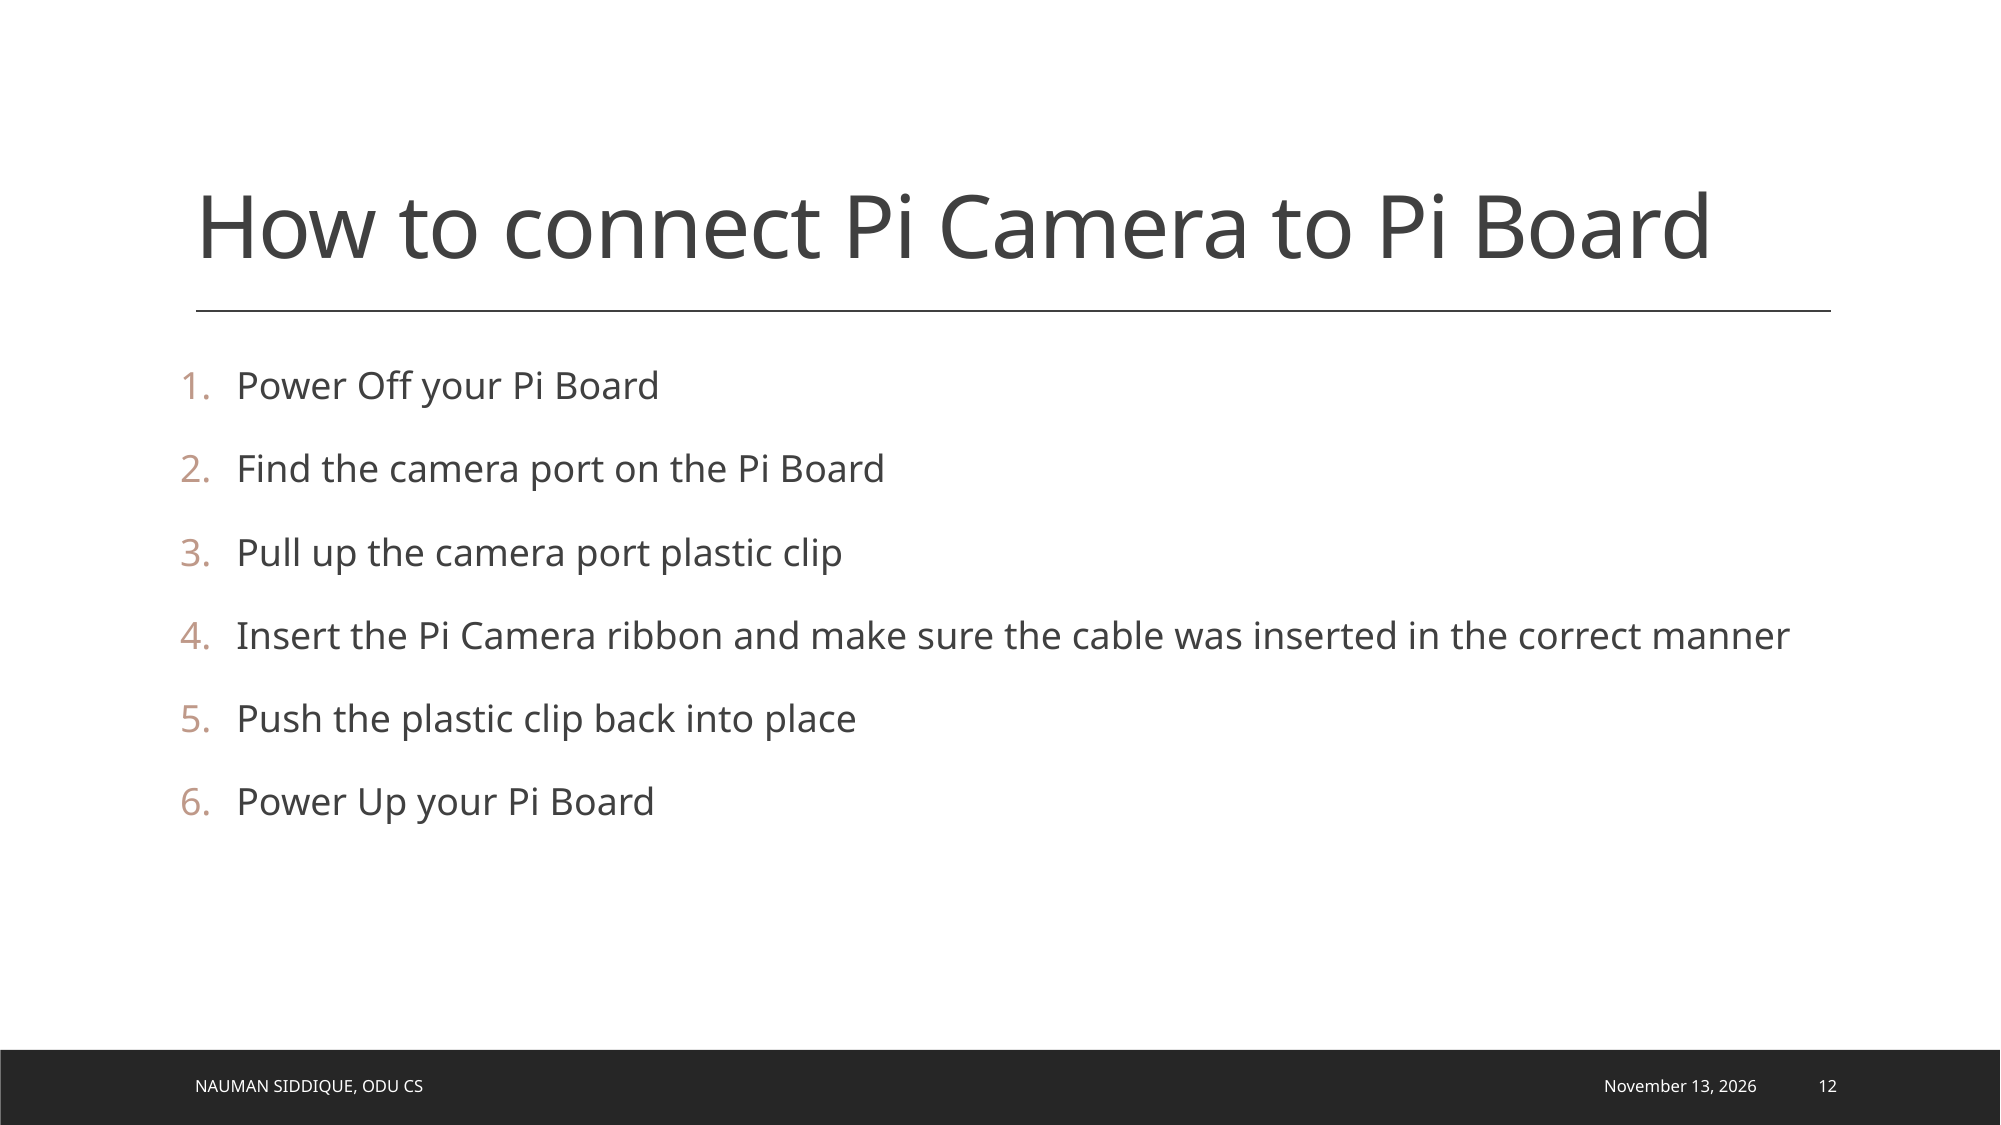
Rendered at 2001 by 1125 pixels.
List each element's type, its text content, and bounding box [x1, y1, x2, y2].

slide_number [1348, 1057, 1773, 1118]
title How to connect Pi Camera to Pi Board [180, 47, 1830, 285]
footer Nauman Siddique, ODU CS [180, 1057, 1299, 1118]
list Power Off your Pi Board Find the camera port on the Pi Board Pull up the camera port plastic clip Insert the Pi Camera ribbon and make sure the cable was inserted in the correct manner Push the plastic clip back into place Power Up your Pi Board [180, 345, 1830, 963]
slide_number 12 [1803, 1057, 1932, 1118]
